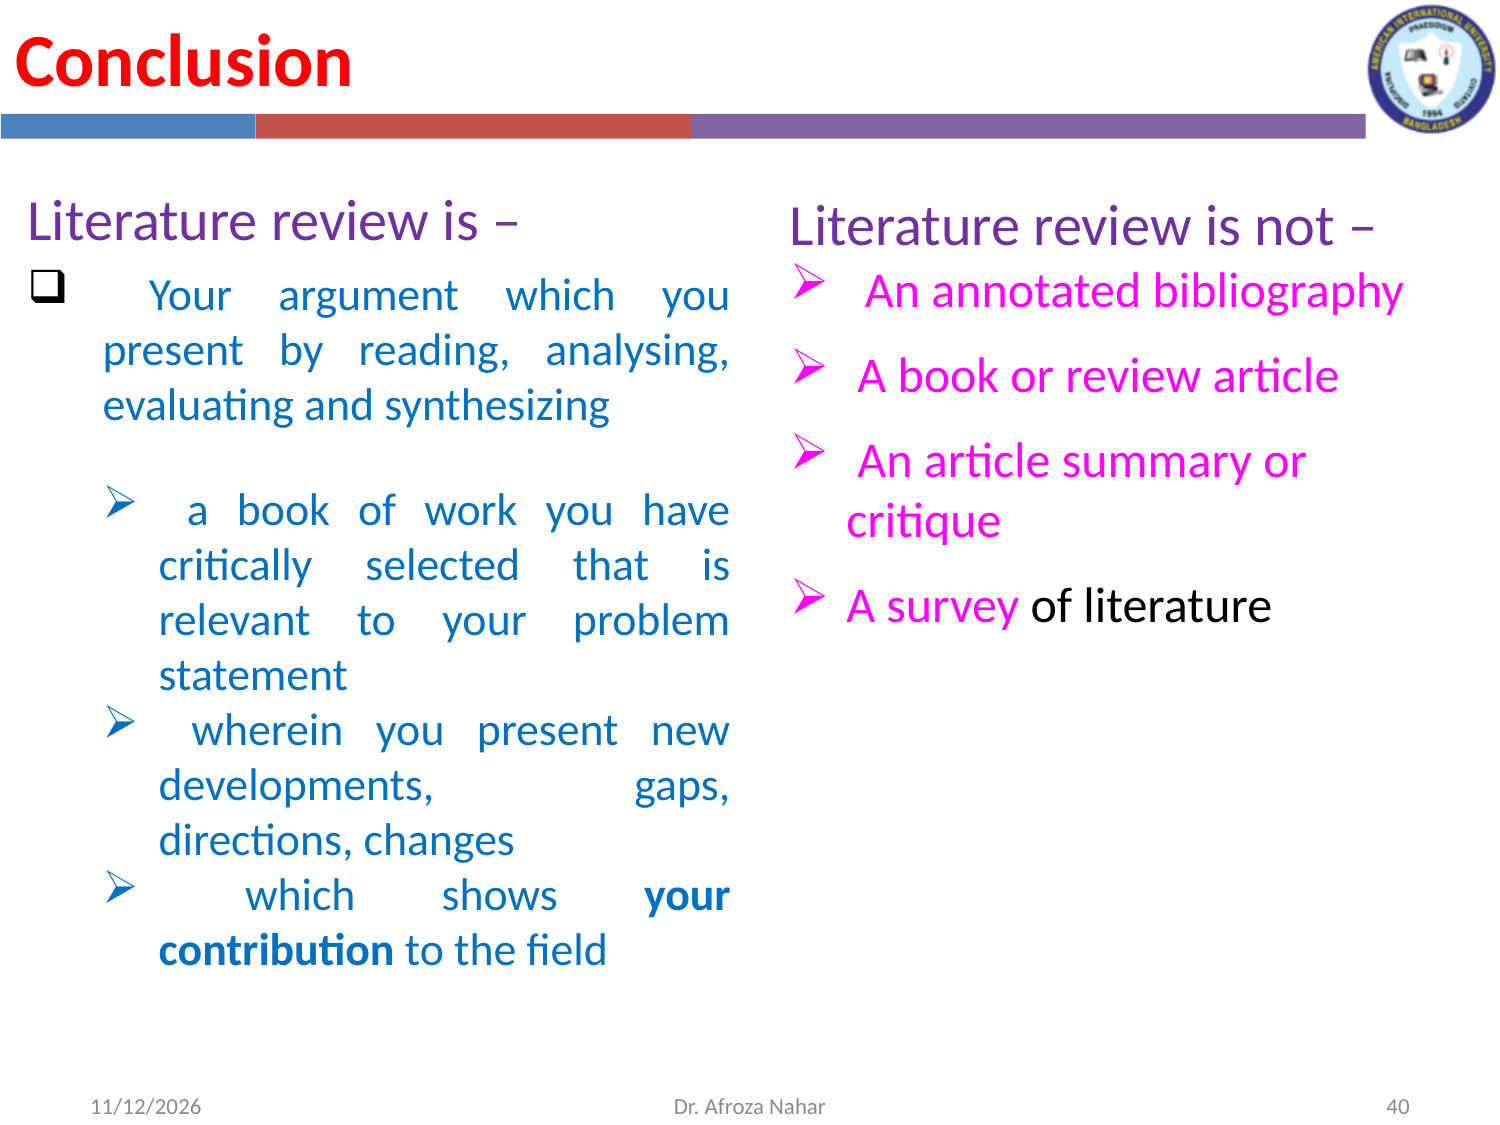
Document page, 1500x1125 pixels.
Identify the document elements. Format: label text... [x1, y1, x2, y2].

slide_number 40 [1074, 1074, 1425, 1125]
text_box Literature review is – Your argument which you present by reading, analysing, evaluating and synthesizing a book of work you have critically selected that is relevant to your problem statement wherein you present new developments, gaps, directions, changes which shows your contribution to the field [12, 174, 746, 1013]
footer Dr. Afroza Nahar [512, 1074, 988, 1125]
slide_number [75, 1074, 425, 1125]
list Conclusion [0, 0, 1366, 114]
text_box Literature review is not – An annotated bibliography A book or review article An article summary or critique A survey of literature [774, 144, 1450, 983]
picture [1365, 2, 1499, 137]
